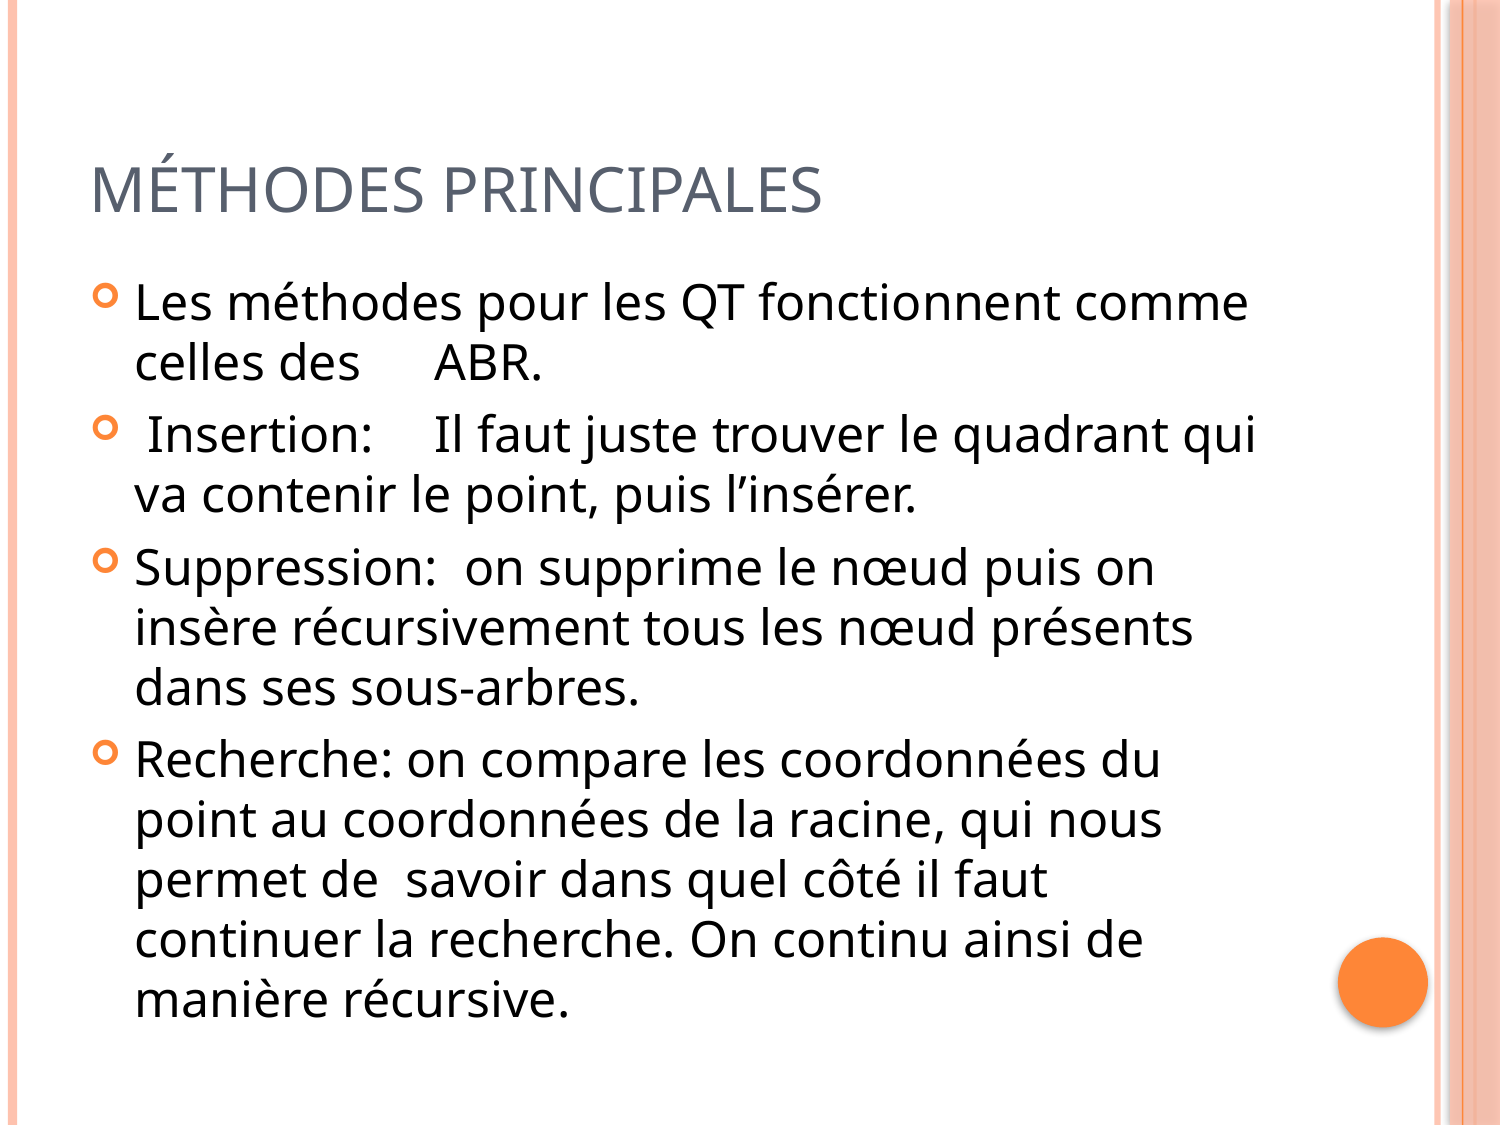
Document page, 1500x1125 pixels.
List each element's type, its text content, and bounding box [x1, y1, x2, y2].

list Les méthodes pour les QT fonctionnent comme celles des ABR. Insertion: Il faut juste trouver le quadrant qui va contenir le point, puis l’insérer. Suppression: on supprime le nœud puis on insère récursivement tous les nœud présents dans ses sous-arbres. Recherche: on compare les coordonnées du point au coordonnées de la racine, qui nous permet de savoir dans quel côté il faut continuer la recherche. On continu ainsi de manière récursive. [75, 262, 1300, 1062]
title Méthodes principales [75, 45, 1300, 233]
